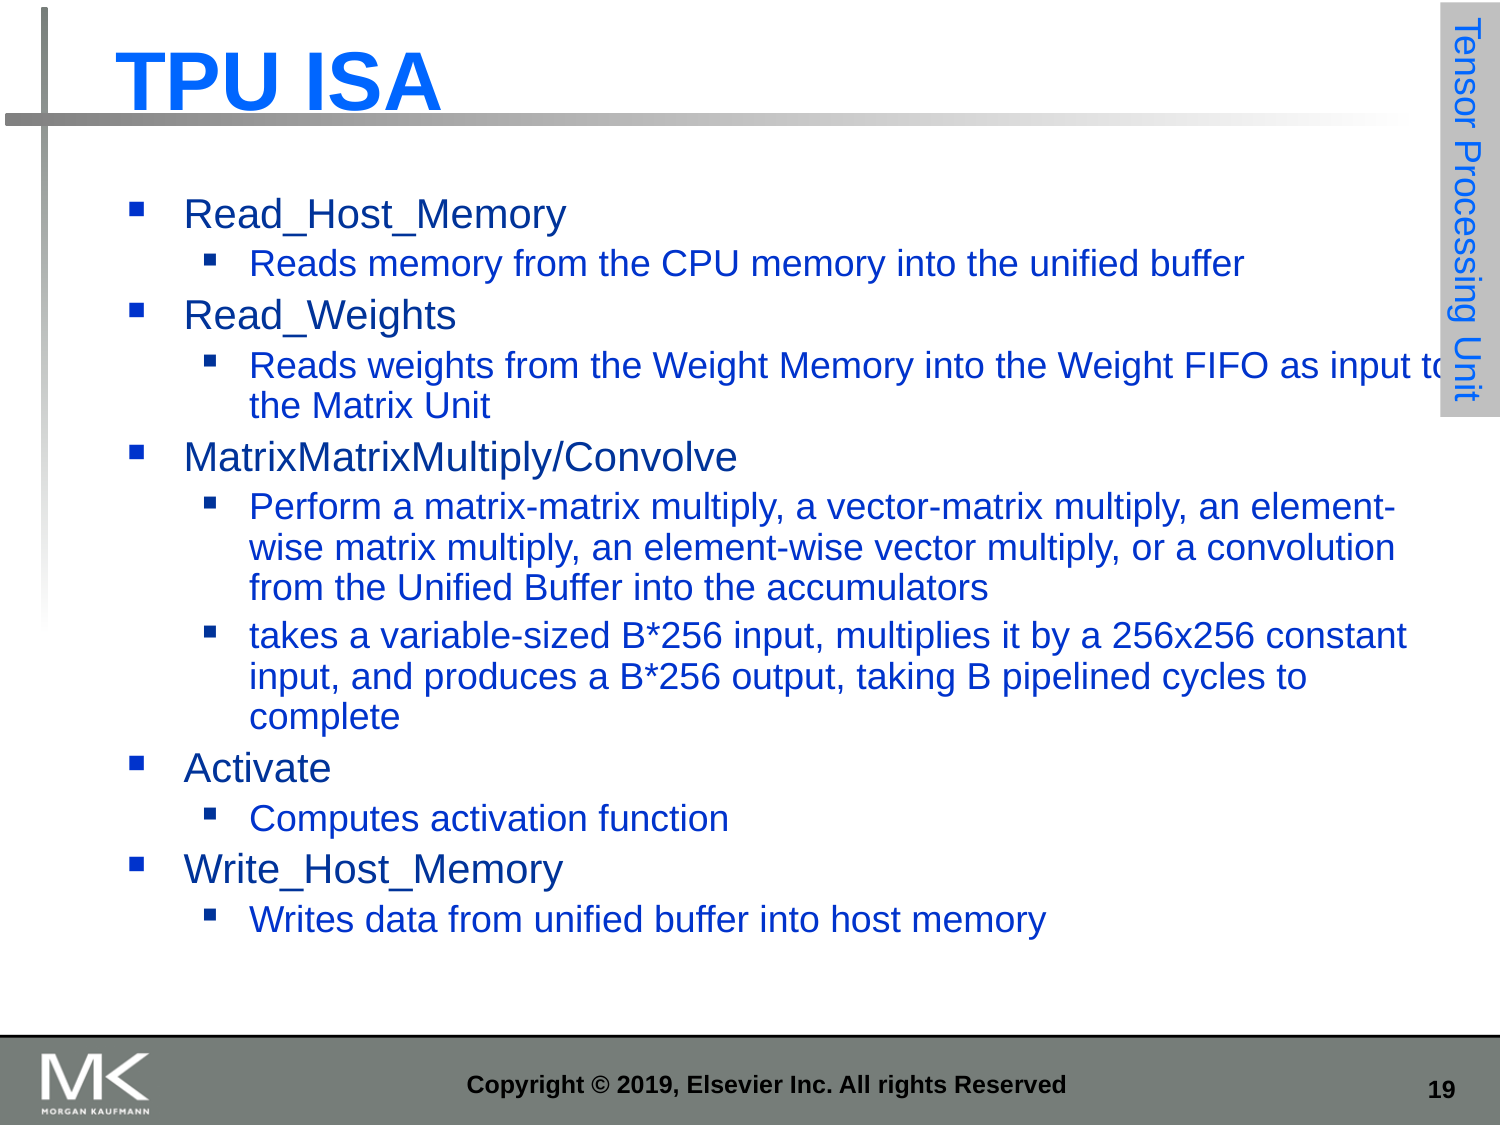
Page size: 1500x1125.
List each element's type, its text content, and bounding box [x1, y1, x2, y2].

picture [29, 1046, 160, 1123]
list Read_Host_Memory Reads memory from the CPU memory into the unified buffer Read_Weights Reads weights from the Weight Memory into the Weight FIFO as input to the Matrix Unit MatrixMatrixMultiply/Convolve Perform a matrix-matrix multiply, a vector-matrix multiply, an element-wise matrix multiply, an element-wise vector multiply, or a convolution from the Unified Buffer into the accumulators takes a variable-sized B*256 input, multiplies it by a 256x256 constant input, and produces a B*256 output, taking B pipelined cycles to complete Activate Computes activation function Write_Host_Memory Writes data from unified buffer into host memory [111, 184, 1470, 1024]
footer Copyright © 2019, Elsevier Inc. All rights Reserved [170, 1046, 1365, 1106]
text_box Tensor Processing Unit [1440, 2, 1500, 417]
title TPU ISA [100, 17, 1440, 135]
